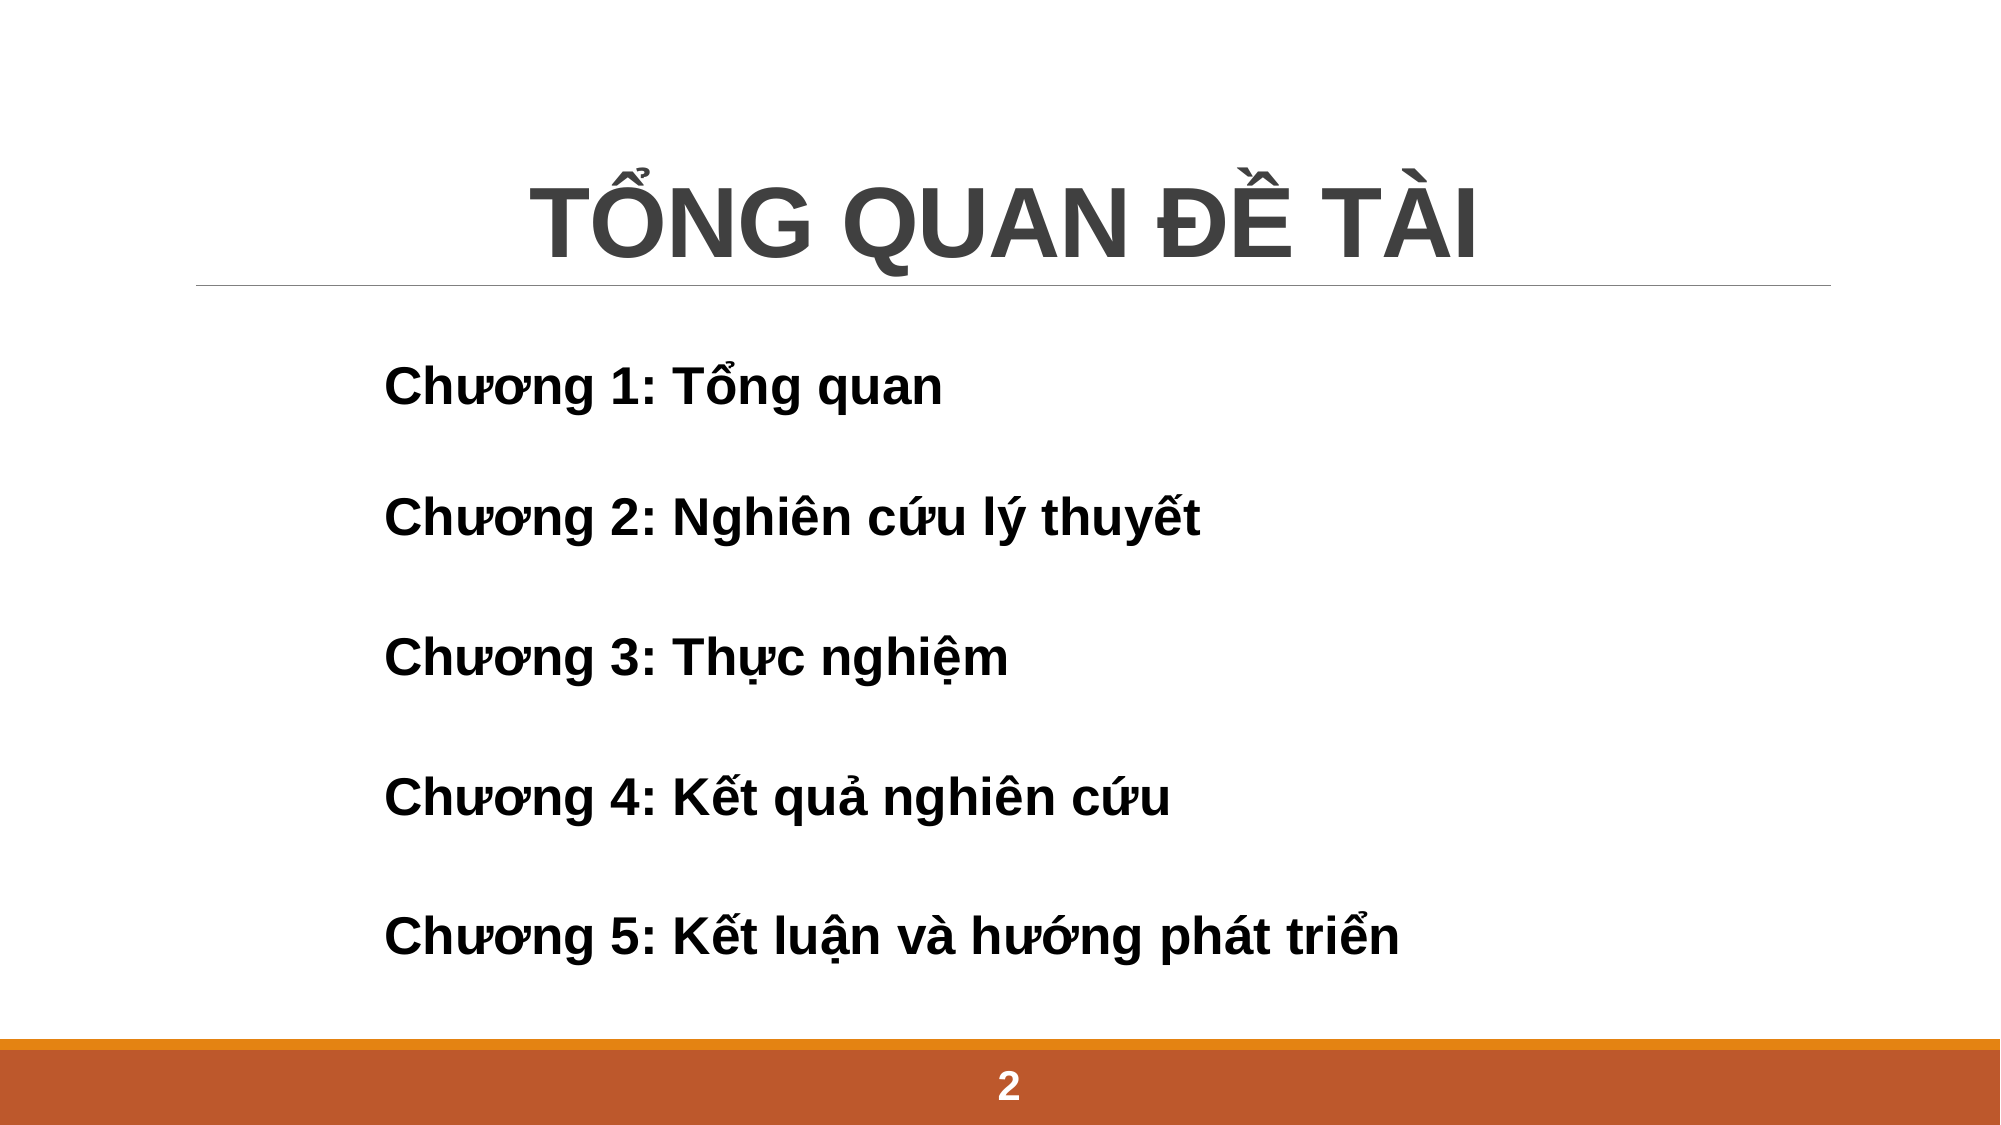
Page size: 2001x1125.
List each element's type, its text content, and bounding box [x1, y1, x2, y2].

text_box Chương 2: Nghiên cứu lý thuyết [369, 474, 1325, 554]
text_box Chương 5: Kết luận và hướng phát triển [369, 893, 1433, 973]
text_box Chương 1: Tổng quan [369, 344, 1130, 423]
text_box Chương 4: Kết quả nghiên cứu [369, 754, 1378, 834]
text_box 2 [982, 1051, 1046, 1117]
text_box Chương 3: Thực nghiệm [369, 614, 1098, 694]
title TỔNG QUAN ĐỀ TÀI [180, 47, 1830, 285]
